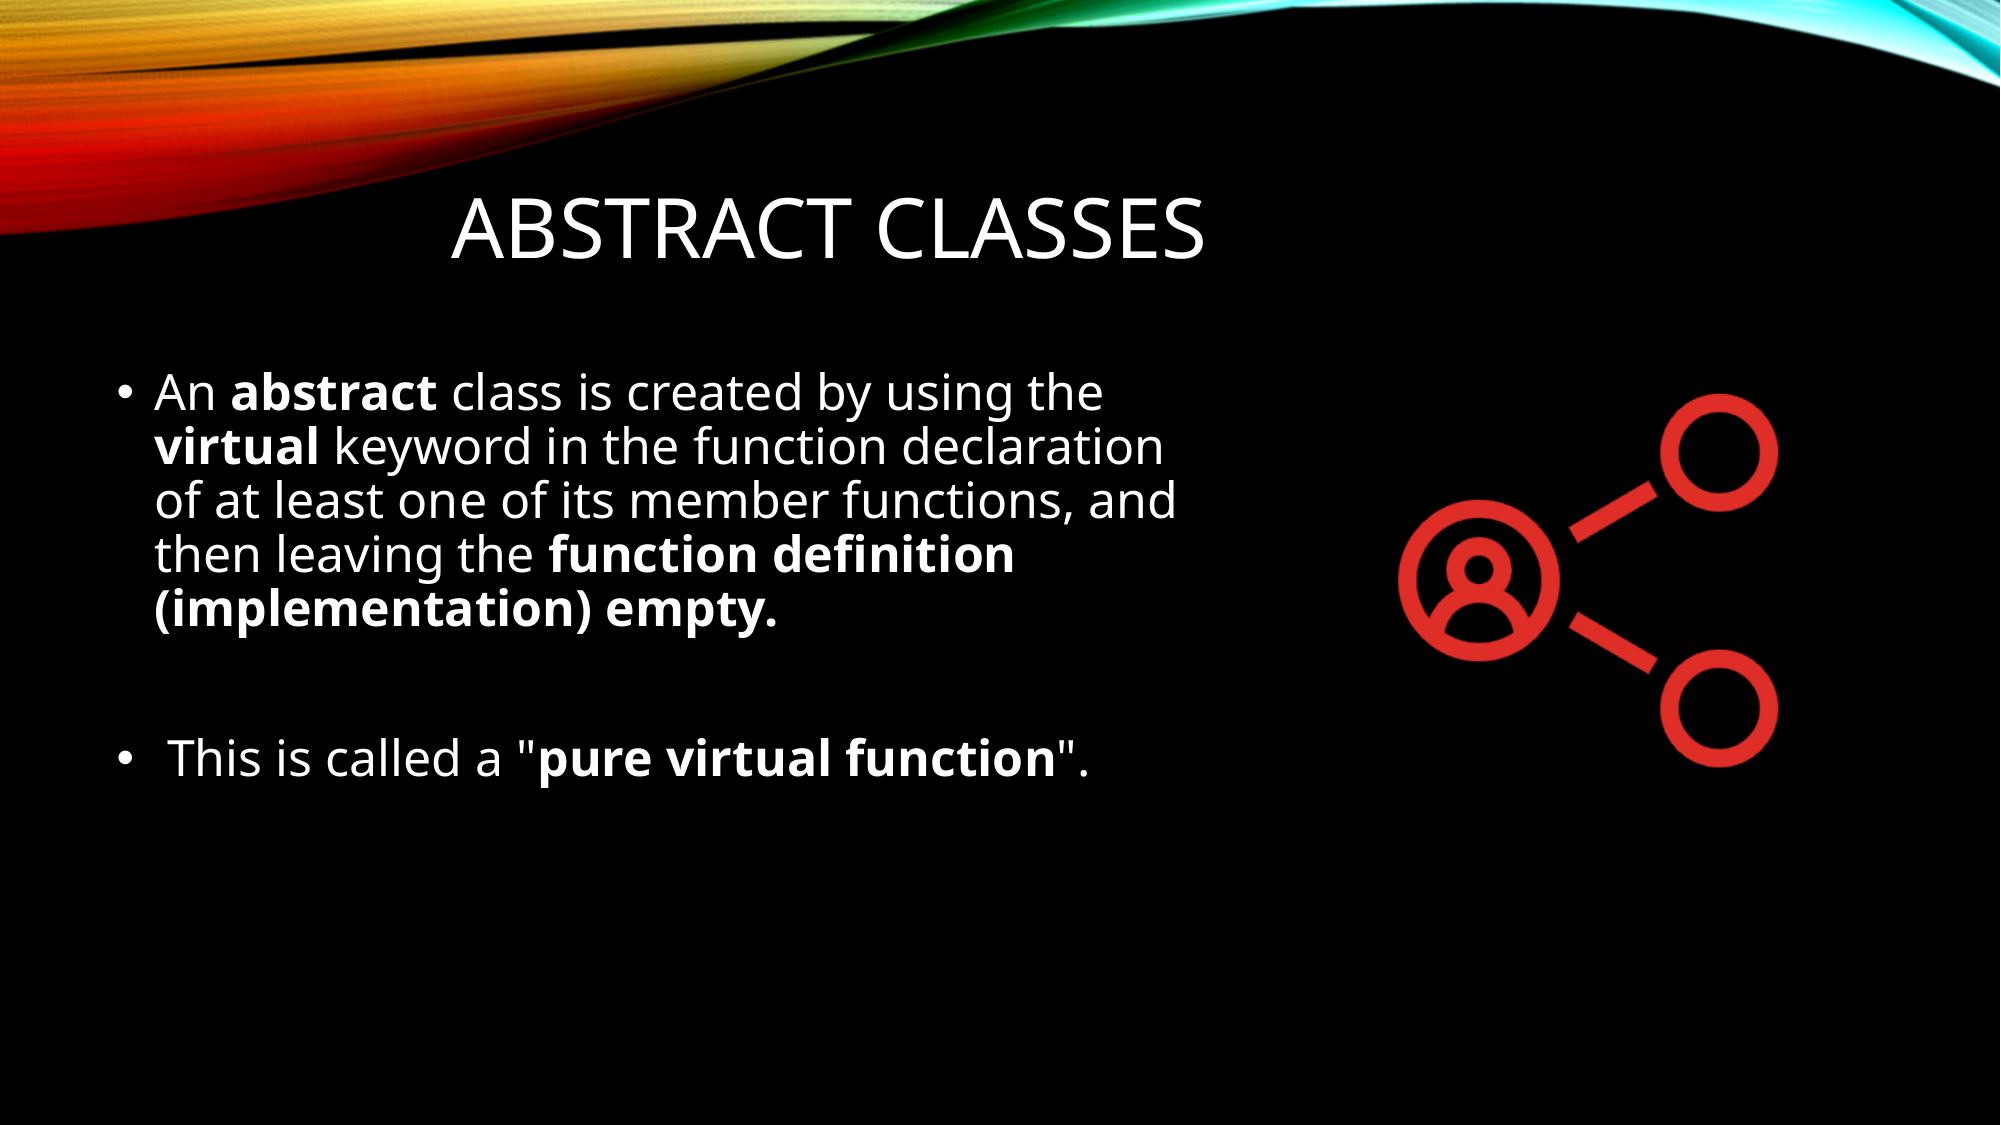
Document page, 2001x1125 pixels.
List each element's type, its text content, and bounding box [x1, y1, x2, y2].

picture [0, 0, 2000, 237]
picture [1289, 272, 1888, 871]
list An abstract class is created by using the virtual keyword in the function declaration of at least one of its member functions, and then leaving the function definition (implementation) empty. This is called a "pure virtual function". [101, 360, 1223, 1021]
title Abstract Classes [101, 125, 1223, 338]
